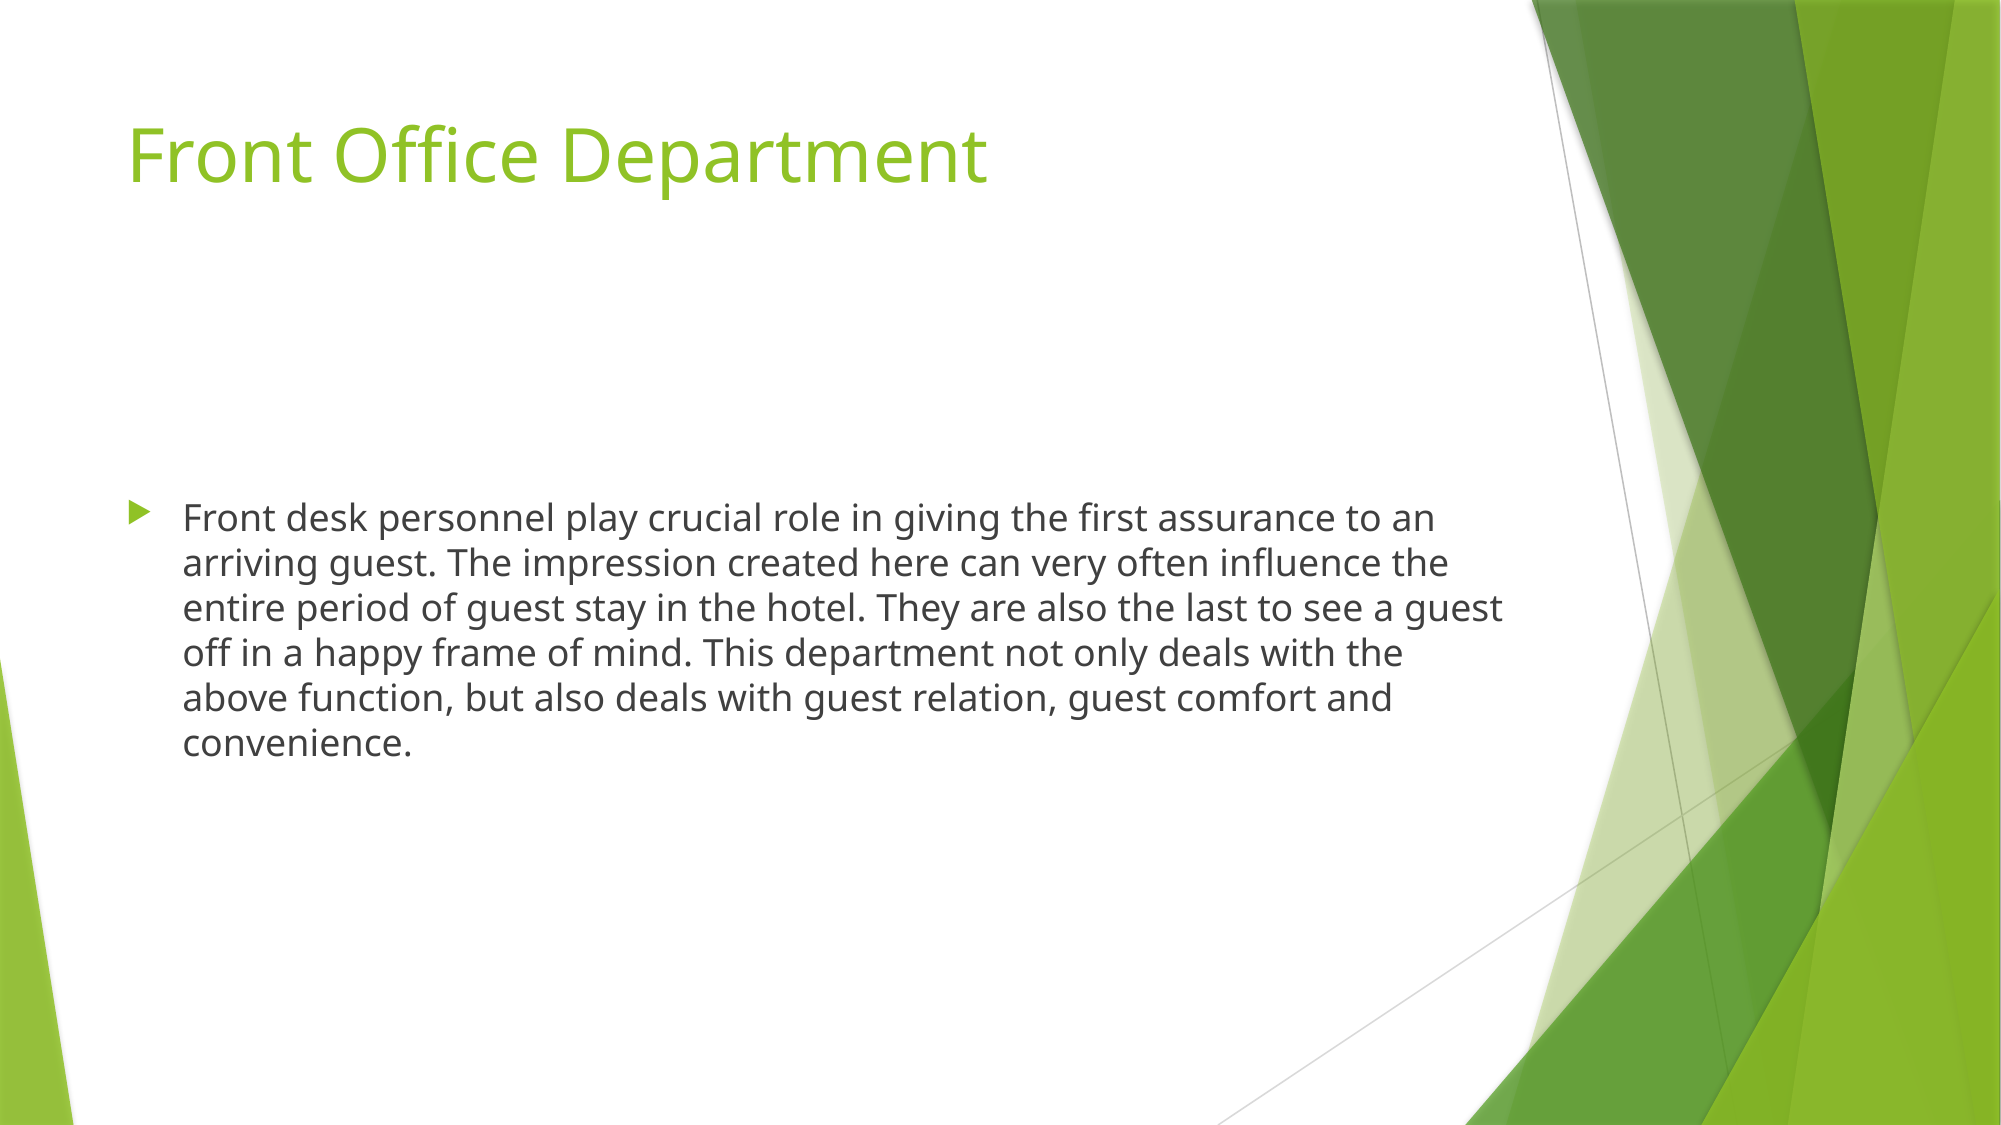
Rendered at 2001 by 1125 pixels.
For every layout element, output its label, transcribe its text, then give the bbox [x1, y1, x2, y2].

list Front desk personnel play crucial role in giving the first assurance to an arriving guest. The impression created here can very often influence the entire period of guest stay in the hotel. They are also the last to see a guest off in a happy frame of mind. This department not only deals with the above function, but also deals with guest relation, guest comfort and convenience. [111, 354, 1522, 992]
title Front Office Department [111, 99, 1522, 317]
